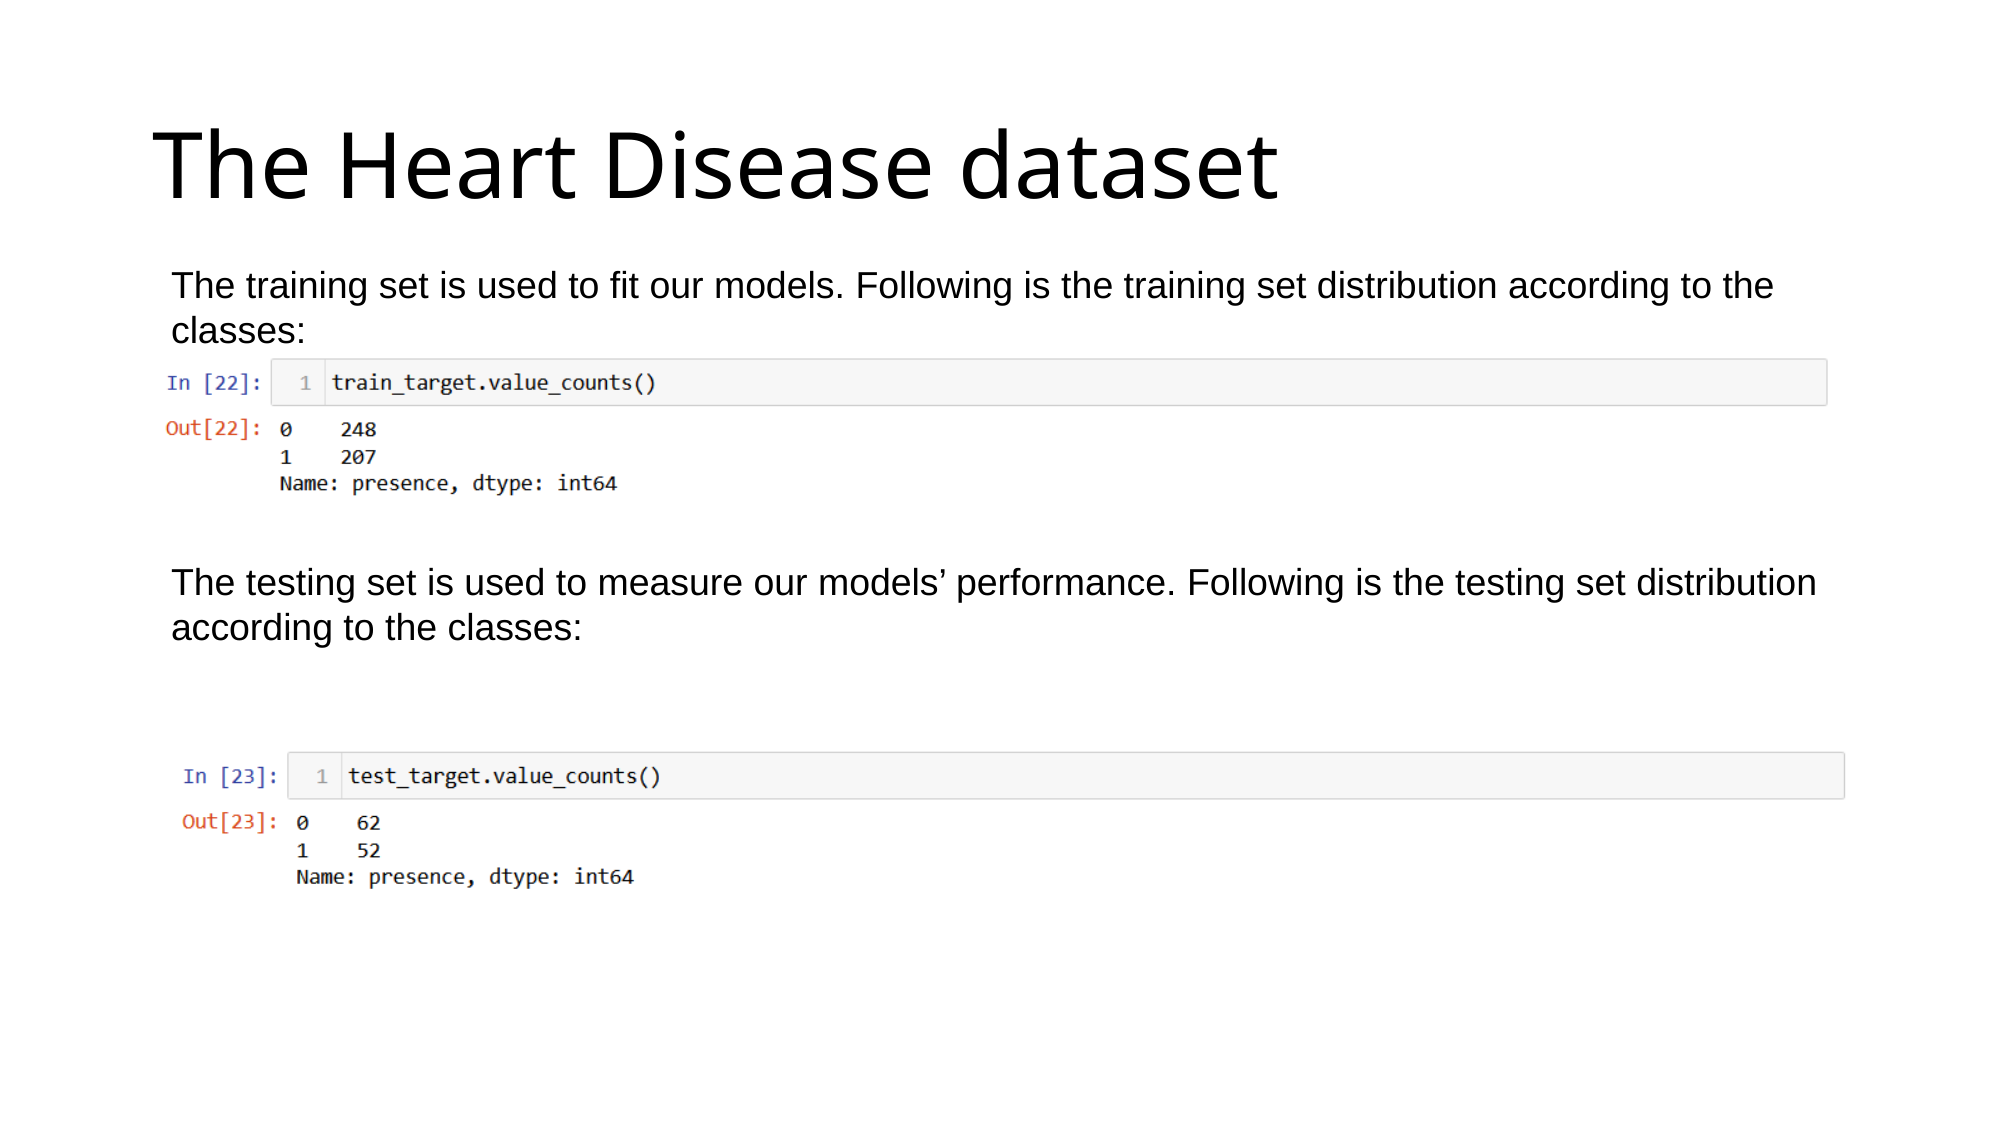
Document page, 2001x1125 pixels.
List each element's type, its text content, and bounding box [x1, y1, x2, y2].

picture [146, 733, 1854, 899]
text_box The testing set is used to measure our models’ performance. Following is the testing set distribution according to the classes: [156, 550, 1921, 701]
picture [137, 356, 1839, 508]
title The Heart Disease dataset [137, 59, 1863, 278]
text_box The training set is used to fit our models. Following is the training set distribution according to the classes: [156, 254, 1846, 359]
